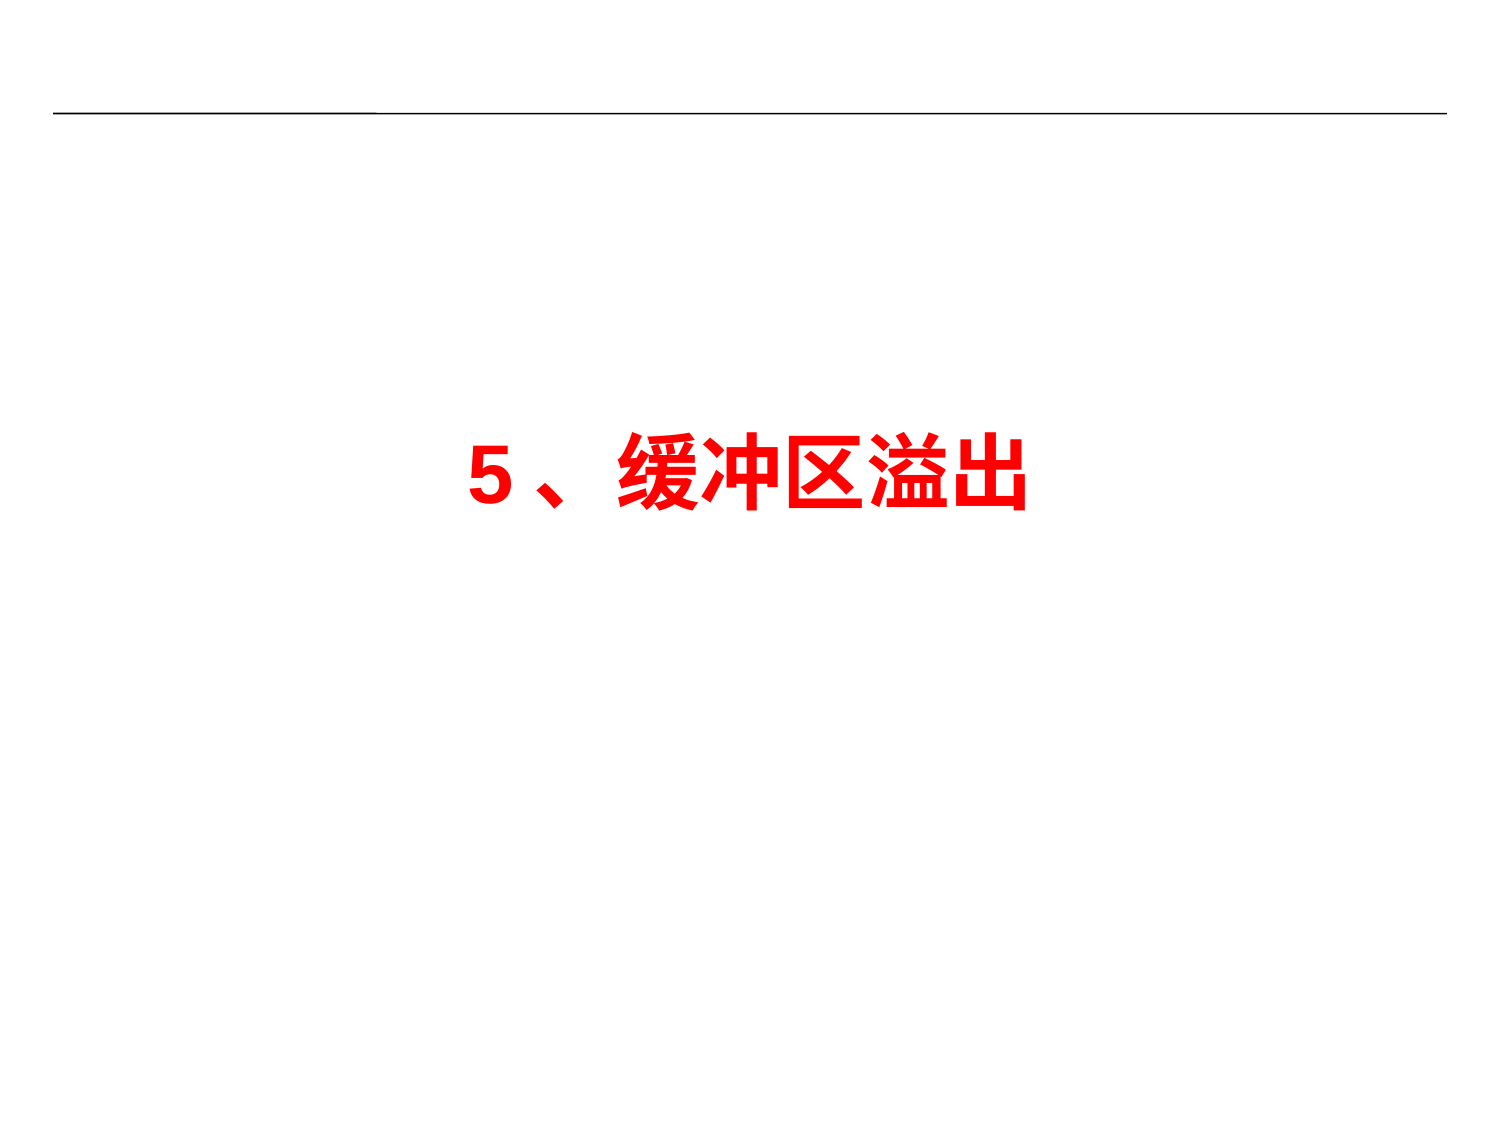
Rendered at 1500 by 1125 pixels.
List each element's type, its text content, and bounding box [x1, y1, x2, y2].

title 5、缓冲区溢出 [112, 349, 1388, 591]
